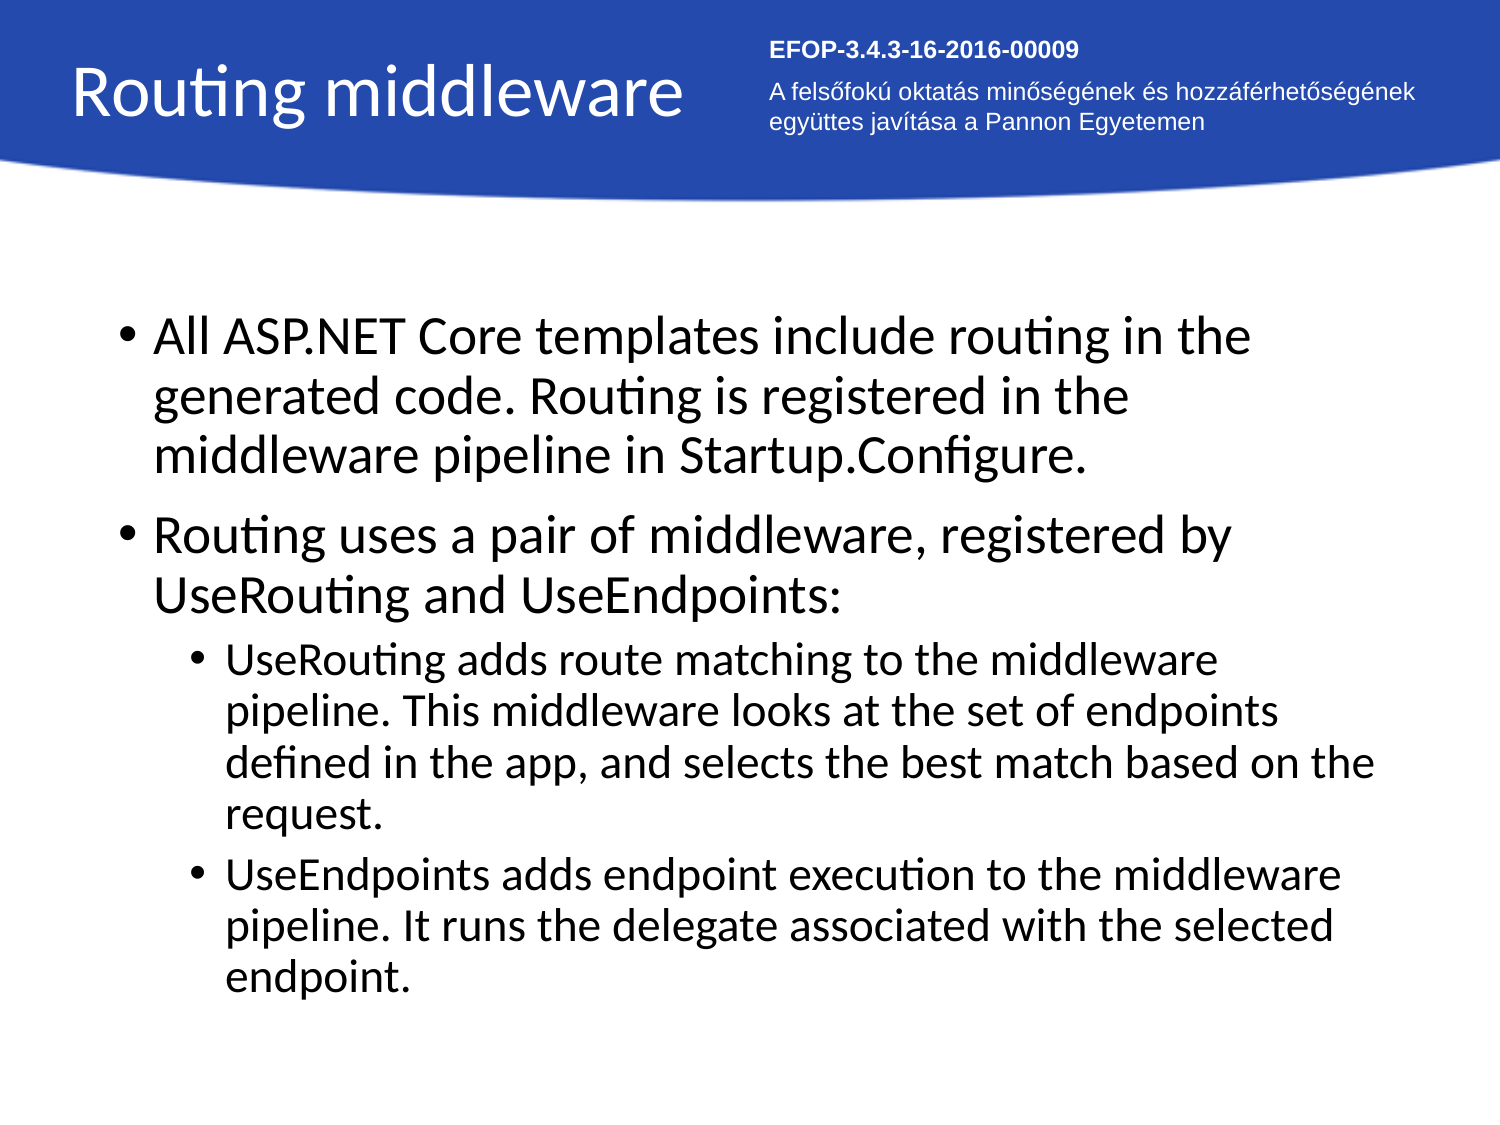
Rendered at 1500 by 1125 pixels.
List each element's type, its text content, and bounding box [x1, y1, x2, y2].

text_box Routing middleware [18, 0, 739, 173]
list All ASP.NET Core templates include routing in the generated code. Routing is registered in the middleware pipeline in Startup.Configure. Routing uses a pair of middleware, registered by UseRouting and UseEndpoints: UseRouting adds route matching to the middleware pipeline. This middleware looks at the set of endpoints defined in the app, and selects the best match based on the request. UseEndpoints adds endpoint execution to the middleware pipeline. It runs the delegate associated with the selected endpoint. [103, 299, 1397, 1014]
text_box EFOP-3.4.3-16-2016-00009 A felsőfokú oktatás minőségének és hozzáférhetőségének együttes javítása a Pannon Egyetemen [754, 25, 1465, 143]
picture [0, 0, 1500, 1125]
